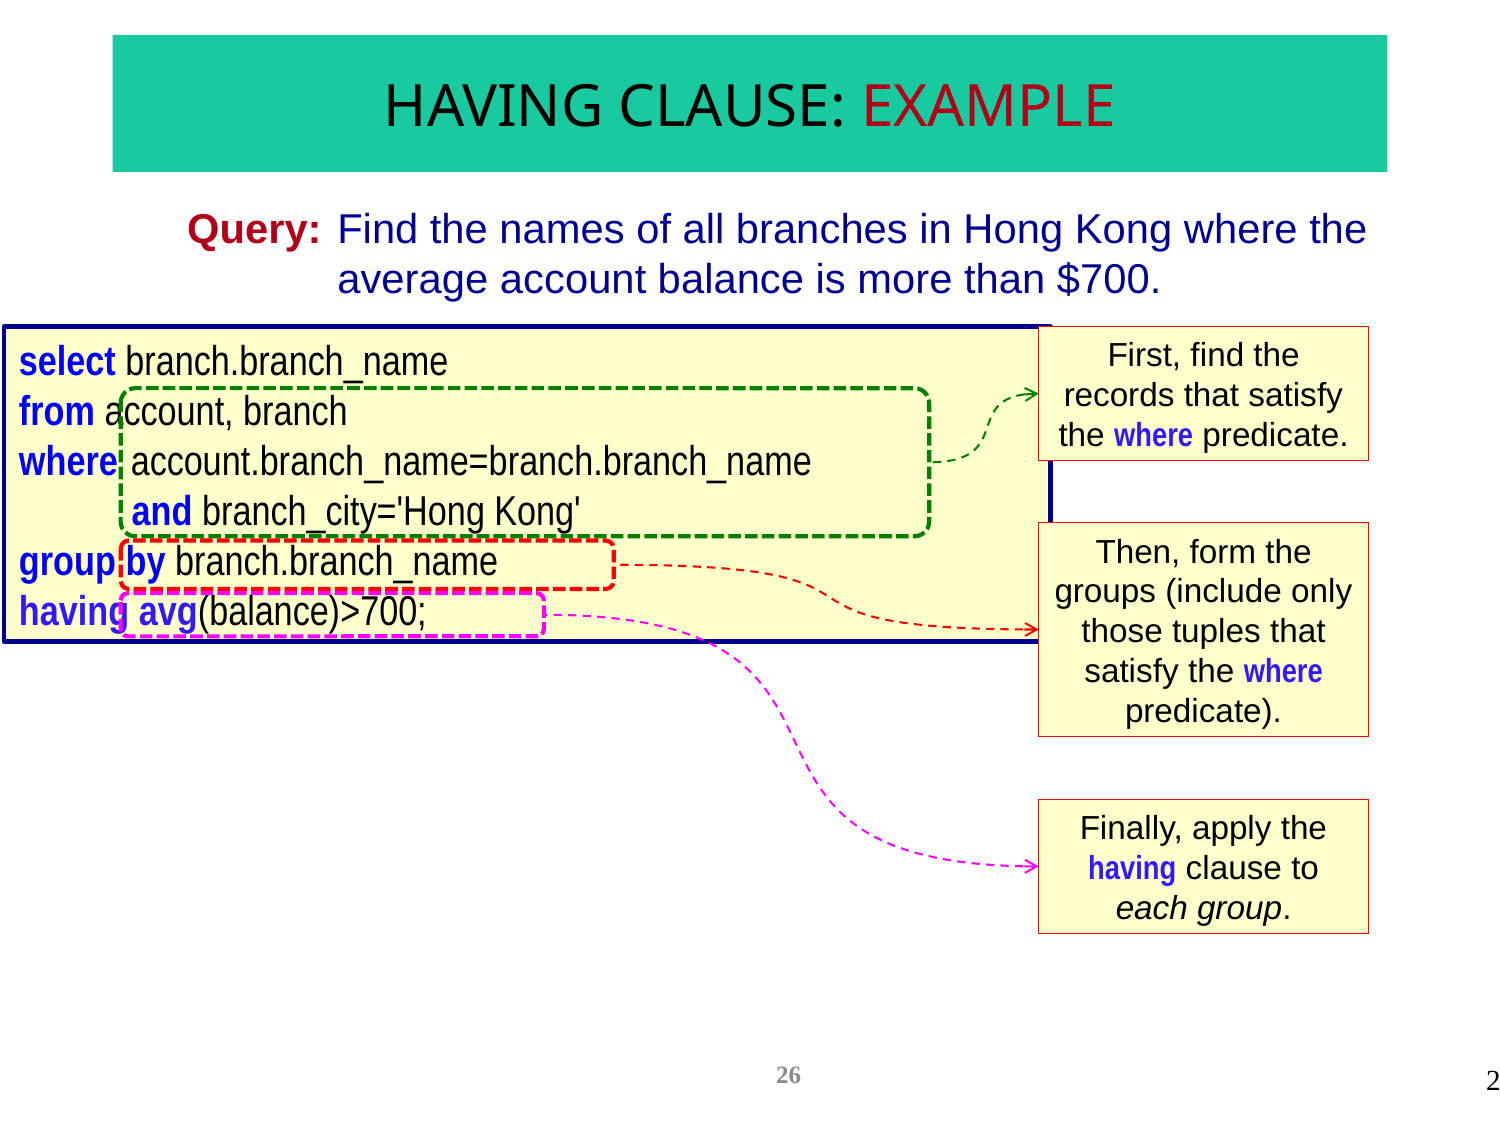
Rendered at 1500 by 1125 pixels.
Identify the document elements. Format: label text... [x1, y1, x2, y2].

list Query: Find the names of all branches in Hong Kong where the average account balance is more than $700. [112, 195, 1388, 310]
title HAVING CLAUSE: EXAMPLE [112, 34, 1388, 172]
text_box Then, form the groups (include only those tuples that satisfy the where predicate). [1038, 522, 1369, 737]
text_box select branch.branch_name from account, branch where account.branch_name=branch.branch_name and branch_city='Hong Kong' group by branch.branch_name having avg(balance)>700; [4, 326, 1051, 642]
text_box Finally, apply the having clause to each group. [1038, 799, 1369, 934]
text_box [543, 614, 1039, 868]
text_box [120, 388, 930, 537]
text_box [928, 394, 1039, 463]
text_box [613, 564, 1039, 614]
text_box [120, 540, 614, 589]
slide_number 26 [478, 1043, 816, 1104]
text_box [120, 593, 544, 637]
text_box First, find the records that satisfy the where predicate. [1038, 326, 1369, 461]
